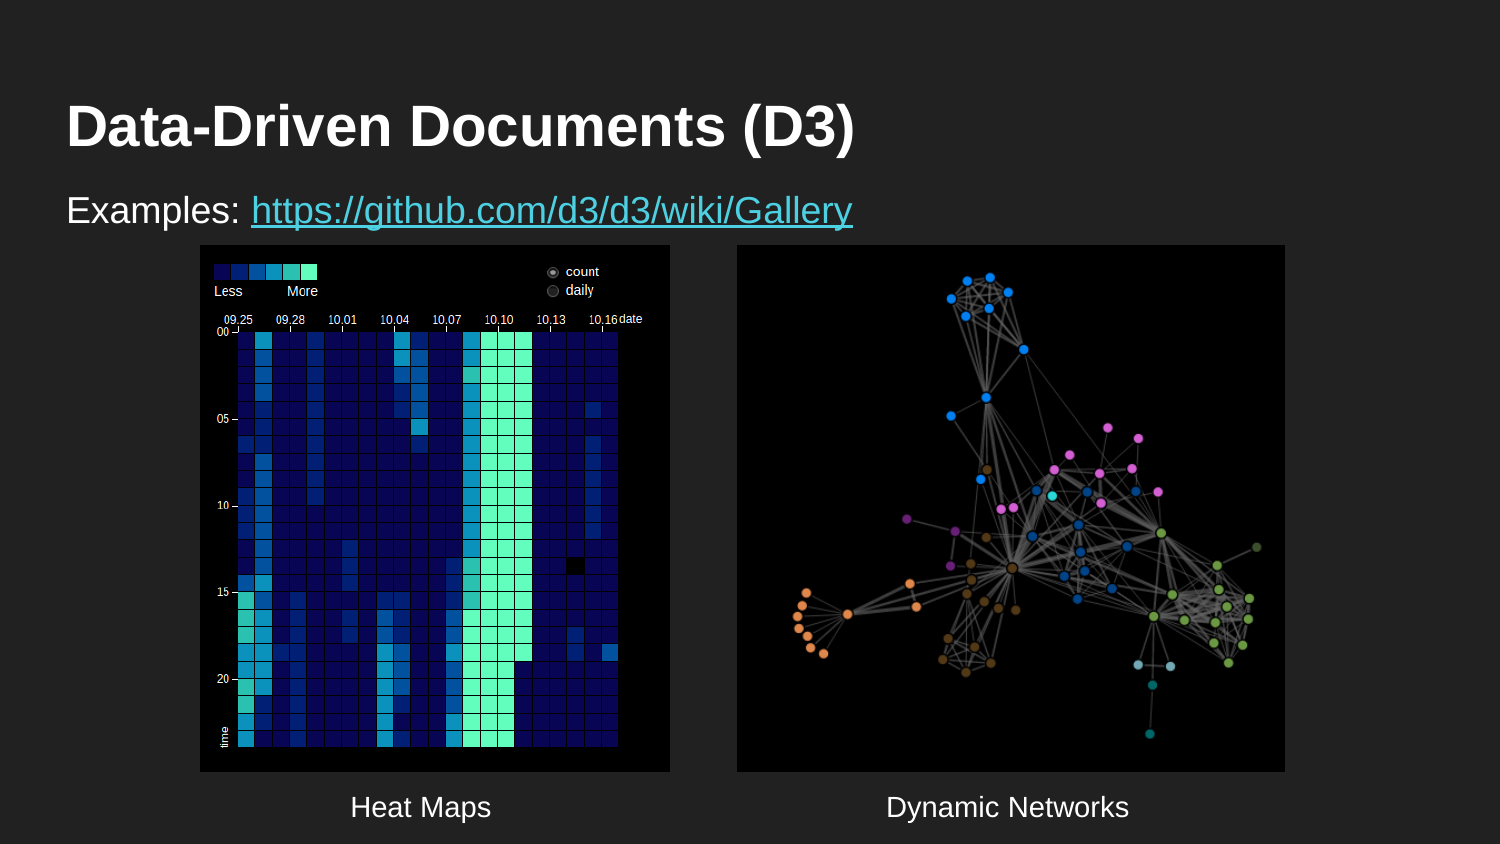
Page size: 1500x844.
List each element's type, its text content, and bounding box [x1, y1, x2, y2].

list Examples: https://github.com/d3/d3/wiki/Gallery [51, 164, 1449, 243]
title Data-Driven Documents (D3) [51, 72, 1449, 164]
picture [737, 244, 1285, 772]
text_box Heat Maps [335, 780, 535, 841]
picture [200, 244, 670, 772]
text_box Dynamic Networks [871, 780, 1151, 841]
